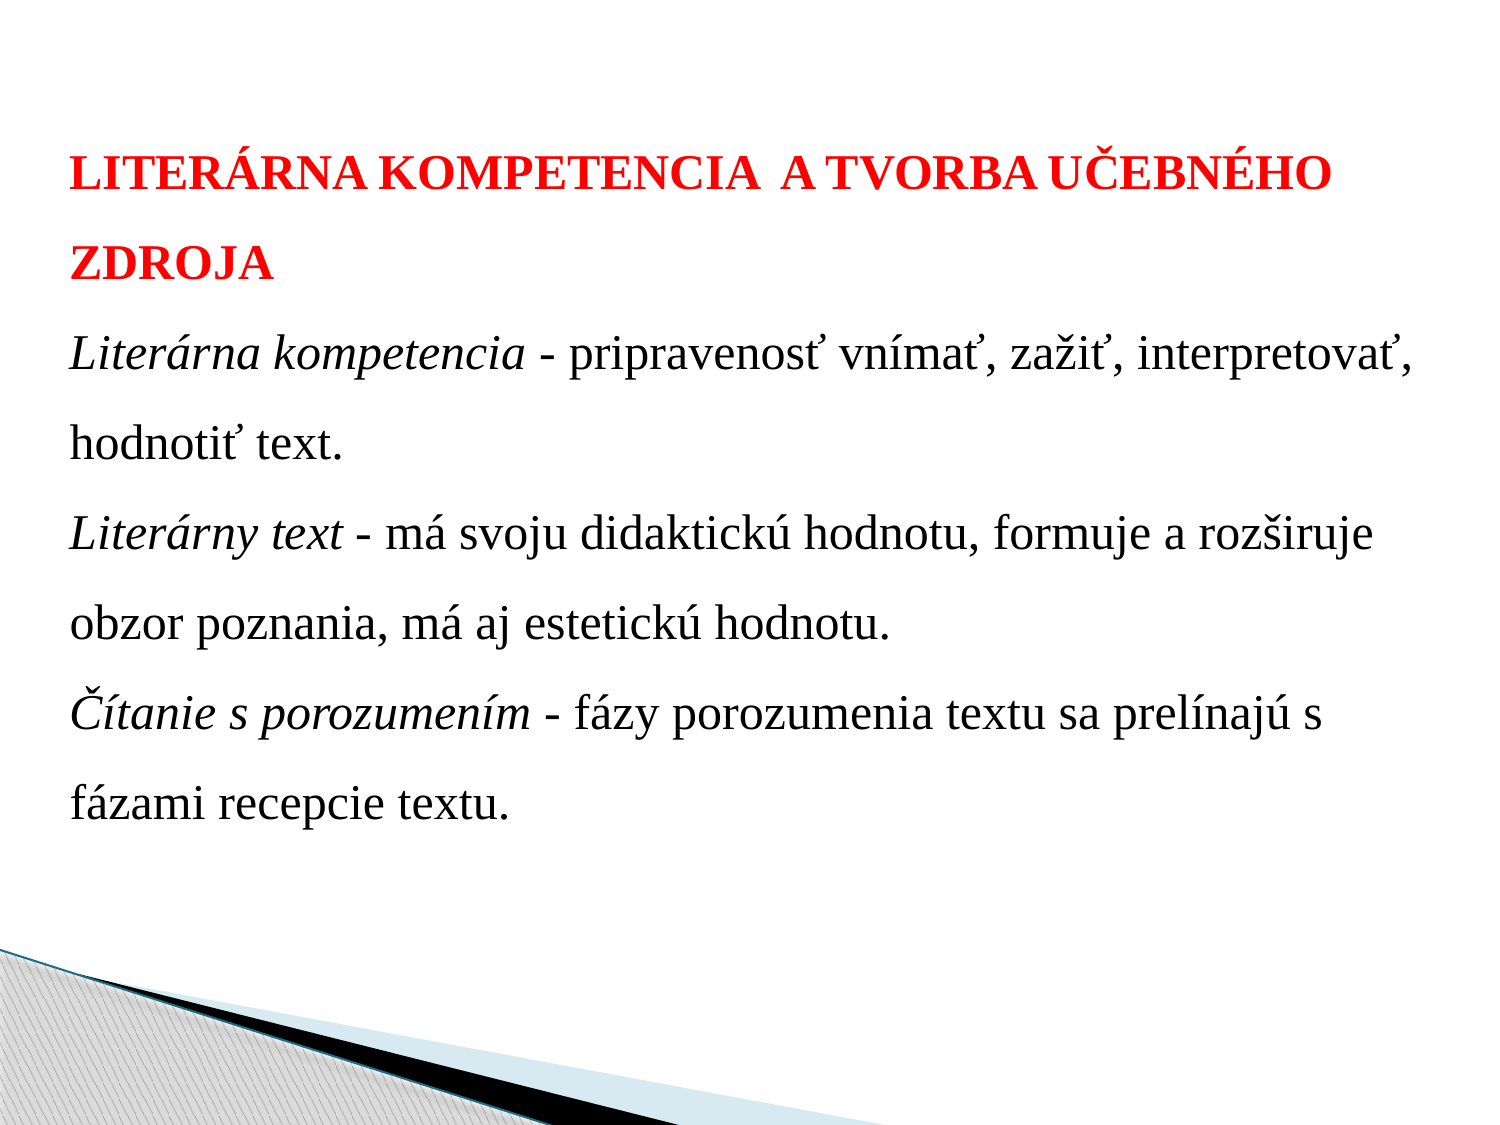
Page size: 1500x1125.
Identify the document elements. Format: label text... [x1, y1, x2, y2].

text_box LITERÁRNA KOMPETENCIA A TVORBA UČEBNÉHO ZDROJA Literárna kompetencia - pripravenosť vnímať, zažiť, interpretovať, hodnotiť text. Literárny text - má svoju didaktickú hodnotu, formuje a rozširuje obzor poznania, má aj estetickú hodnotu. Čítanie s porozumením - fázy porozumenia textu sa prelínajú s fázami recepcie textu. [54, 101, 1437, 927]
